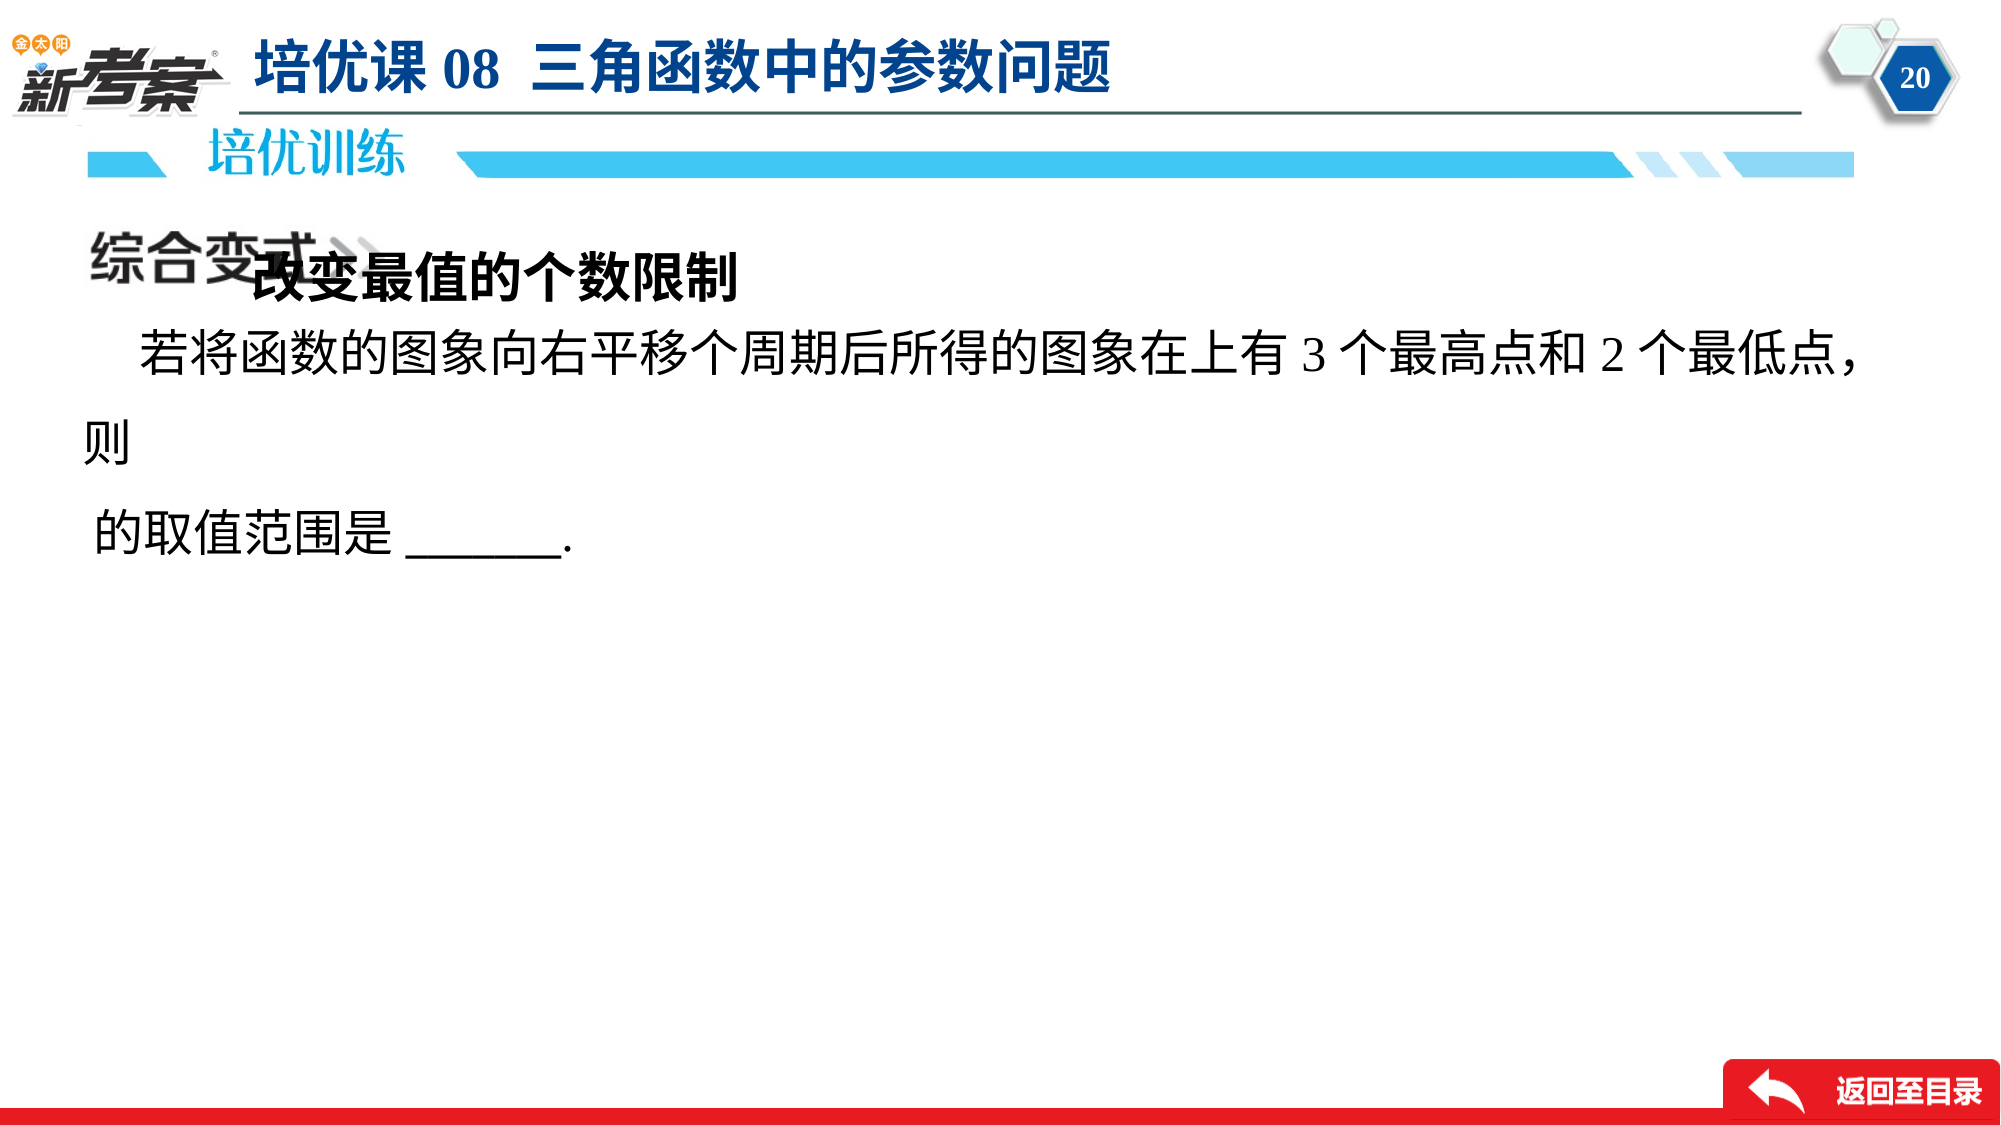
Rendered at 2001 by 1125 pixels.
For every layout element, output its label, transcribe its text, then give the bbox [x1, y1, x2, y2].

picture [0, 0, 2001, 1125]
text_box &4& 改变最值的个数限制 [82, 203, 1917, 322]
